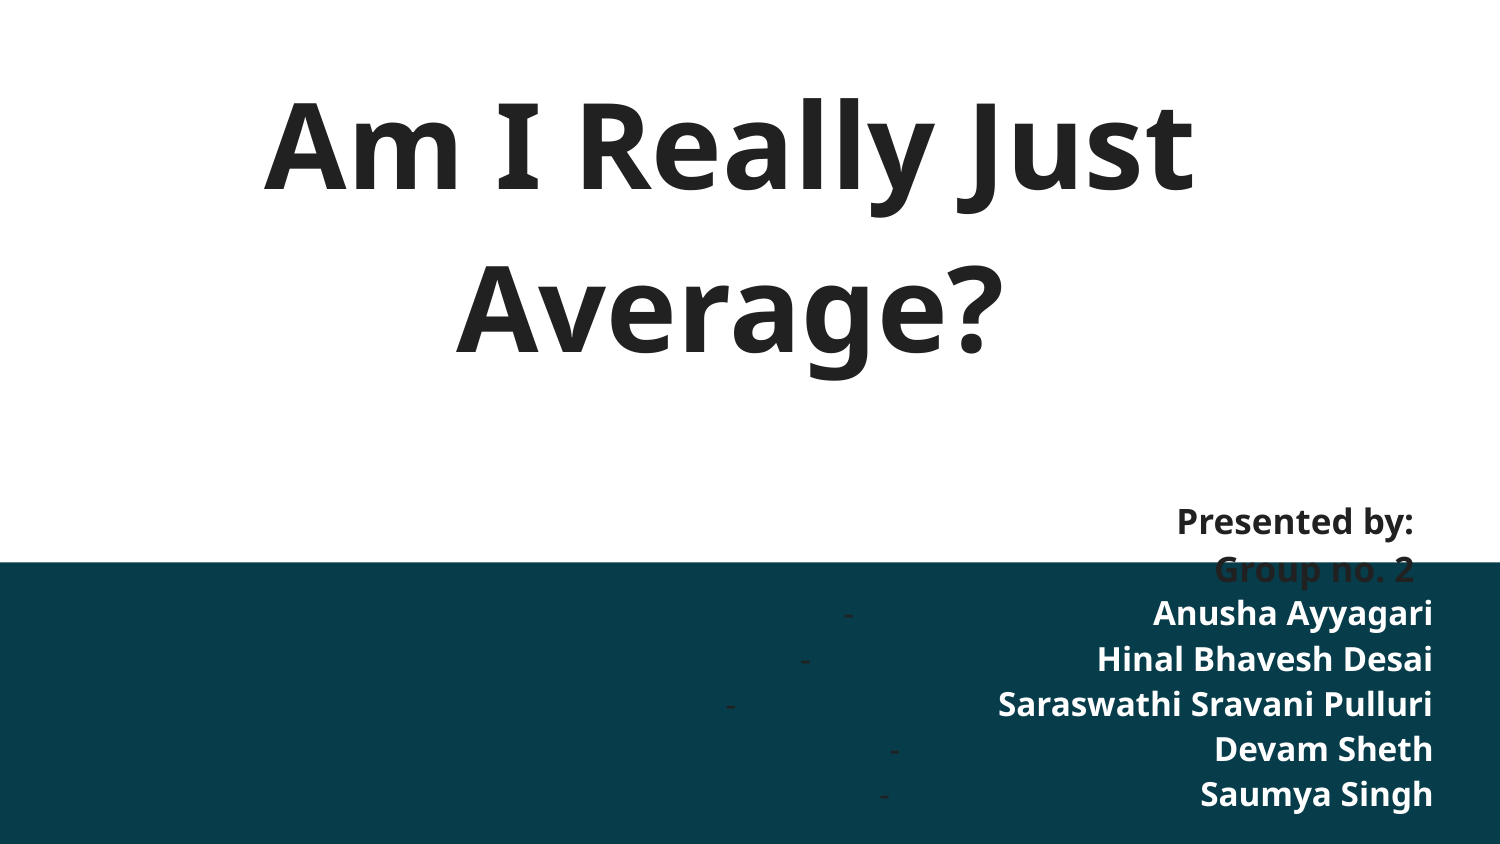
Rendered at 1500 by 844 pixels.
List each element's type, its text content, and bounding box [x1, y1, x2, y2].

subtitle Anusha Ayyagari Hinal Bhavesh Desai Saraswathi Sravani Pulluri Devam Sheth Saumya Singh [51, 573, 1449, 833]
title Am I Really Just Average? Presented by: Group no. 2 [31, 43, 1430, 612]
